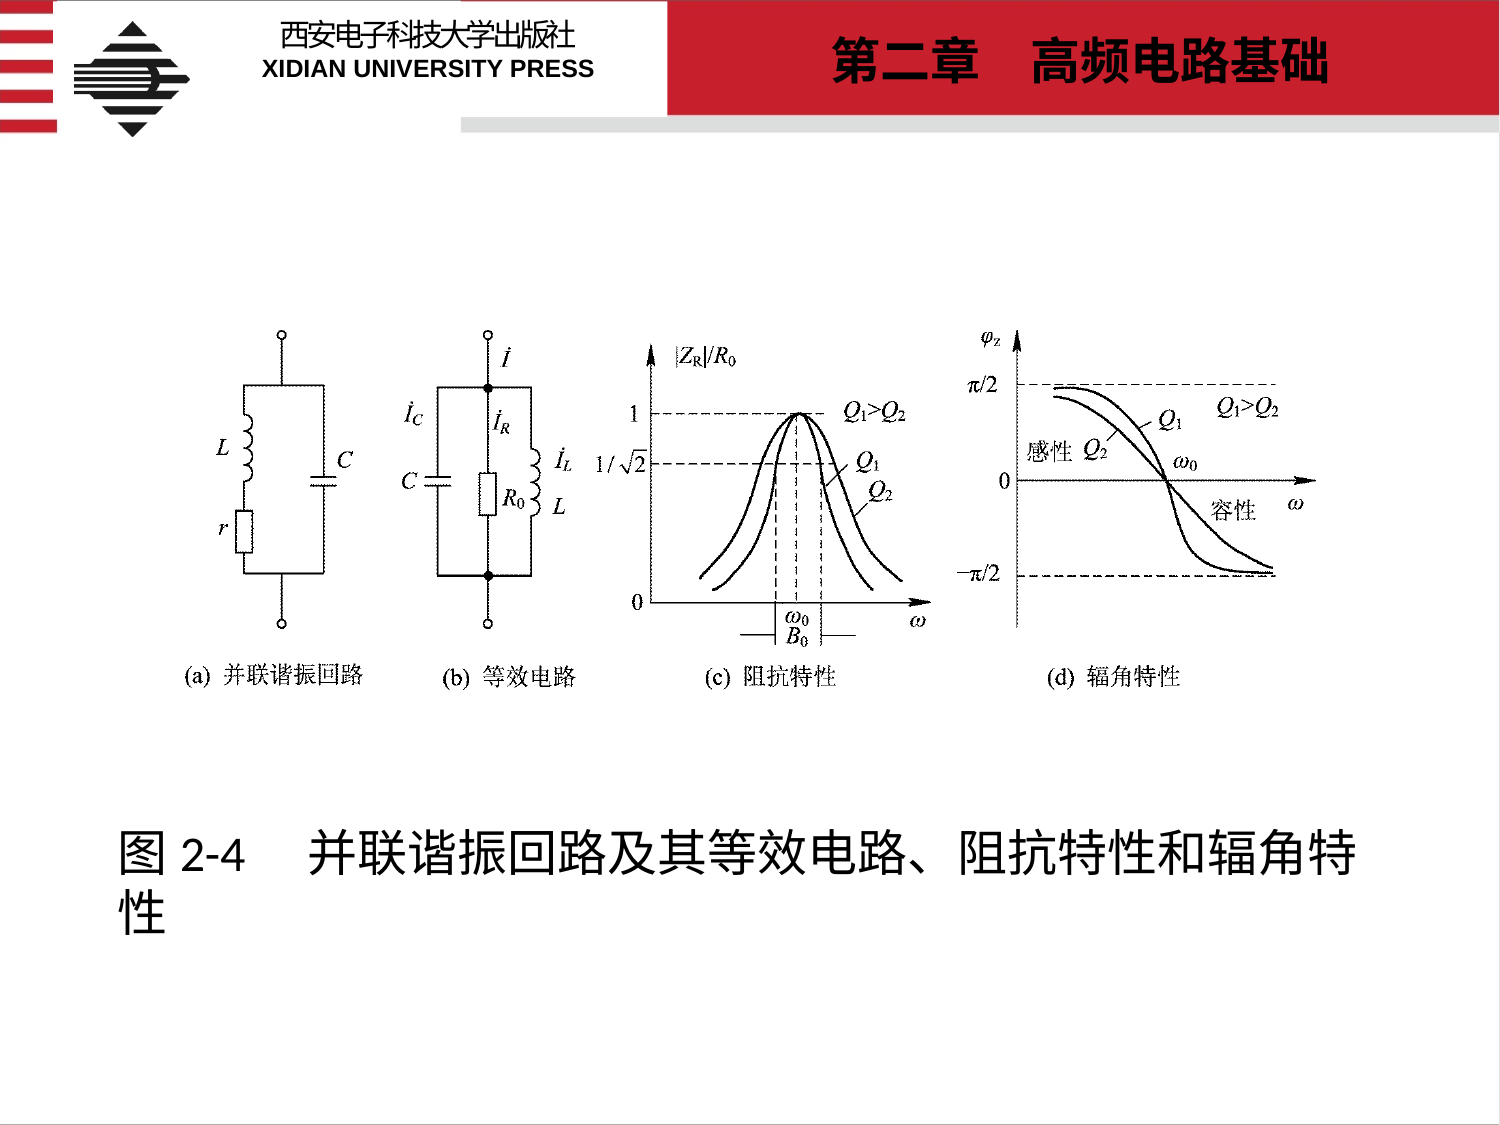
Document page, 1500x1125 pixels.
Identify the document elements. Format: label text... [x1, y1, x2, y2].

picture [0, 0, 1500, 1125]
text_box 图2-4 并联谐振回路及其等效电路、阻抗特性和辐角特性 [103, 814, 1411, 949]
